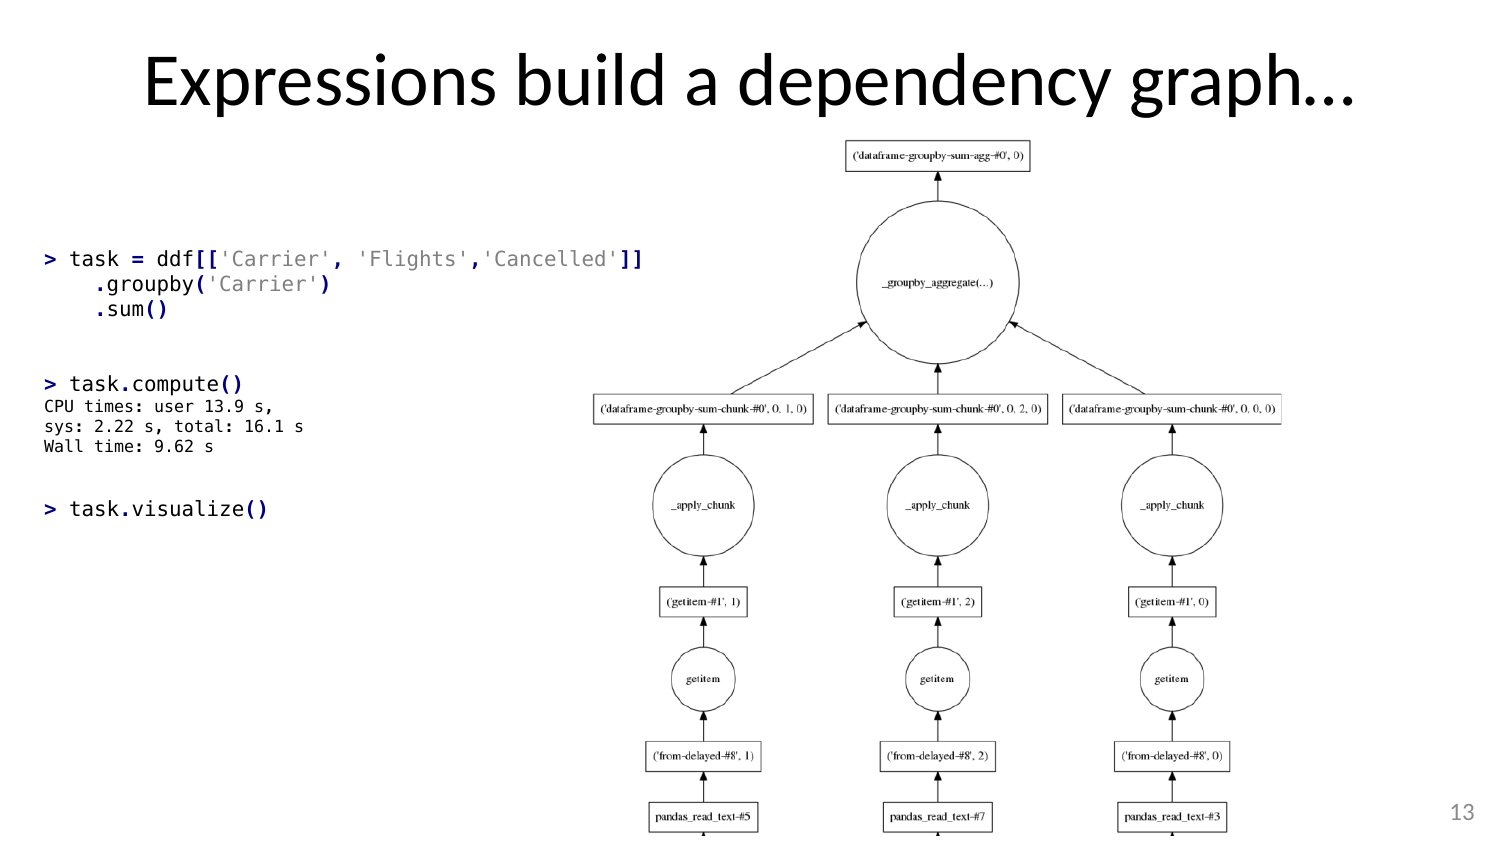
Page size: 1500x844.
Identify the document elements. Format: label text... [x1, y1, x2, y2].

title Expressions build a dependency graph… [1286, 23, 1425, 121]
slide_number 12 [1286, 788, 1490, 833]
picture [589, 0, 1282, 836]
text_box > task = ddf[['Carrier', 'Flights','Cancelled']] .groupby('Carrier') .sum() > task.compute() CPU times: user 13.9 s, sys: 2.22 s, total: 16.1 s Wall time: 9.62 s > task.visualize() [29, 213, 584, 548]
title Expressions build a dependency graph… [75, 23, 584, 121]
